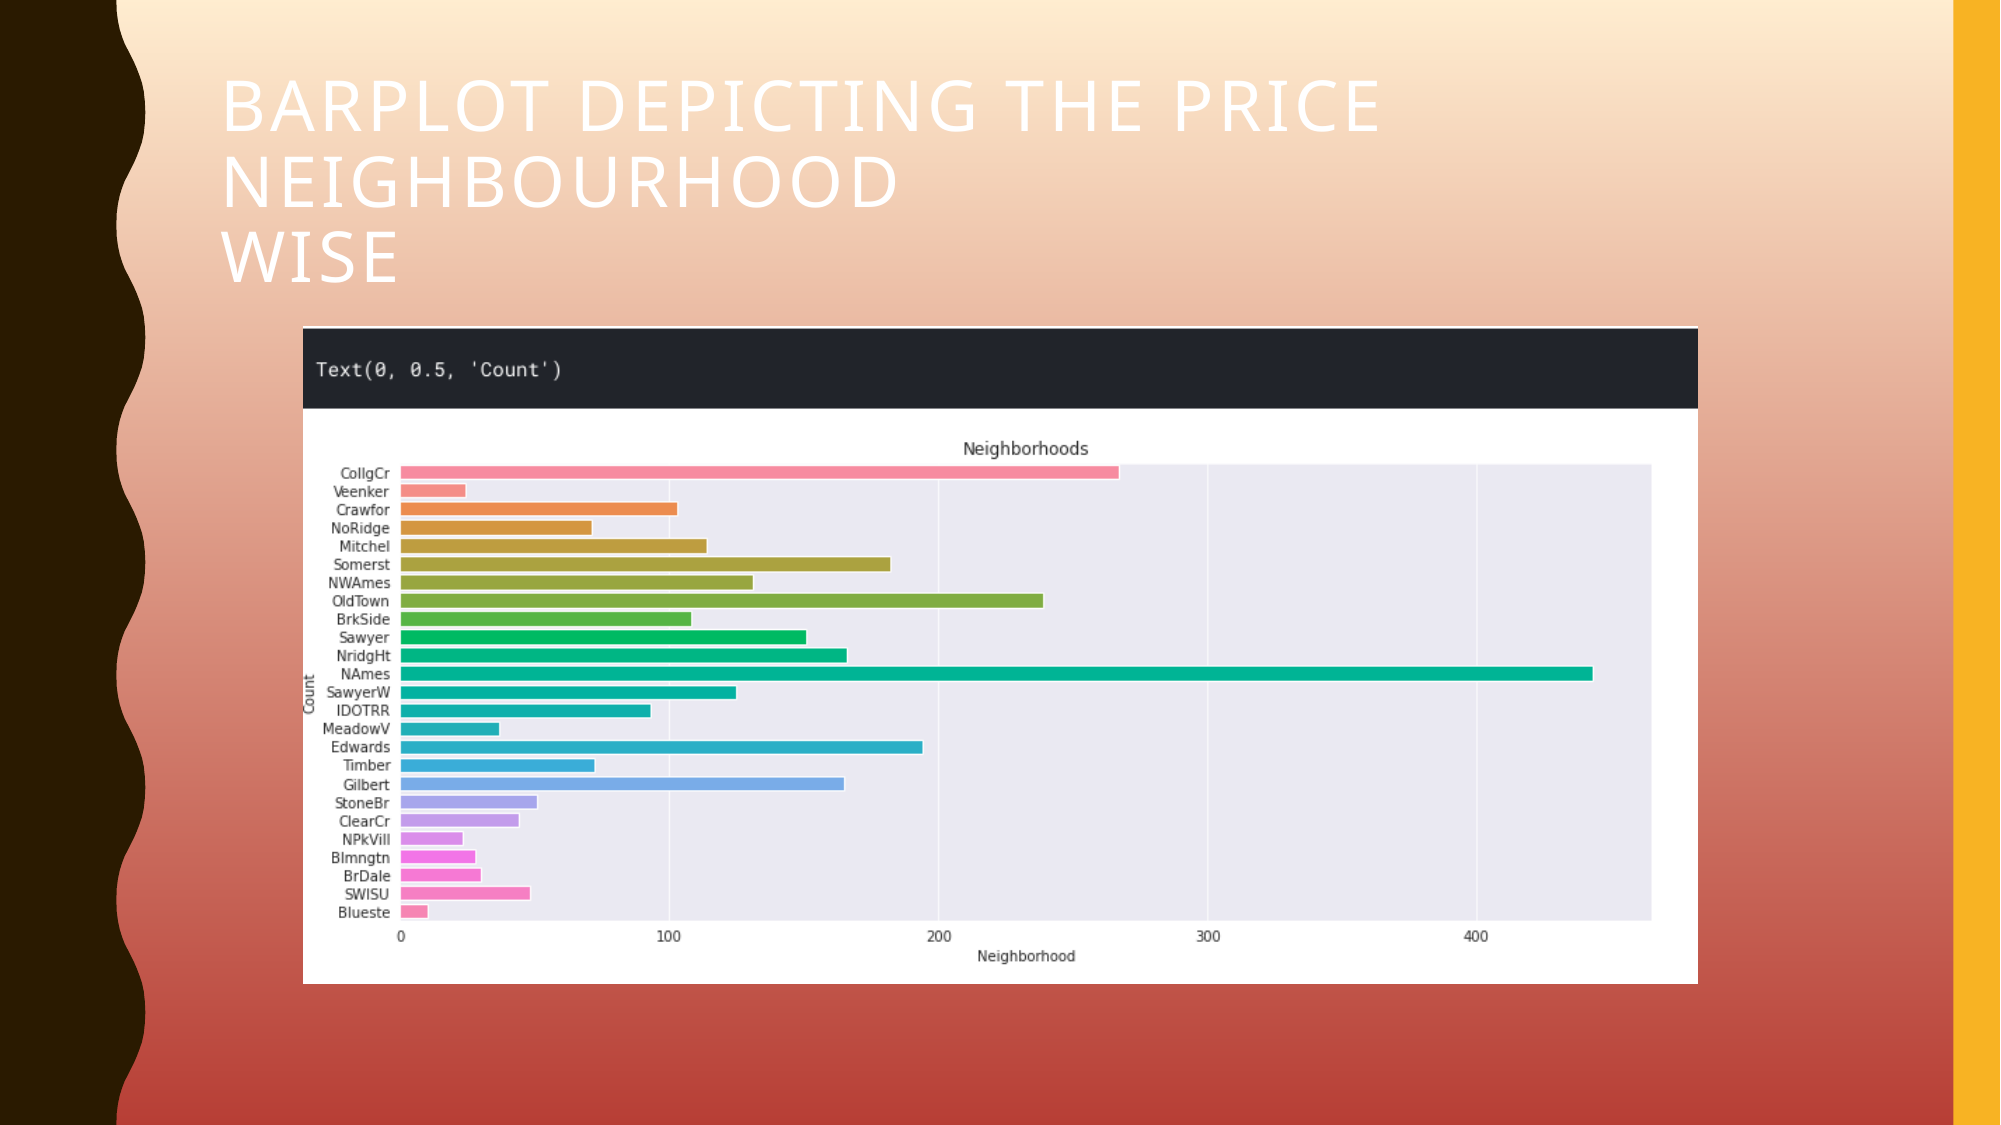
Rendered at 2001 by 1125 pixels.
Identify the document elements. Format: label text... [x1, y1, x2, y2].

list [302, 326, 1697, 984]
title BARPLOT DEPICTING THE PRICE NEIGHBOURHOOD WISE [205, 62, 1875, 308]
